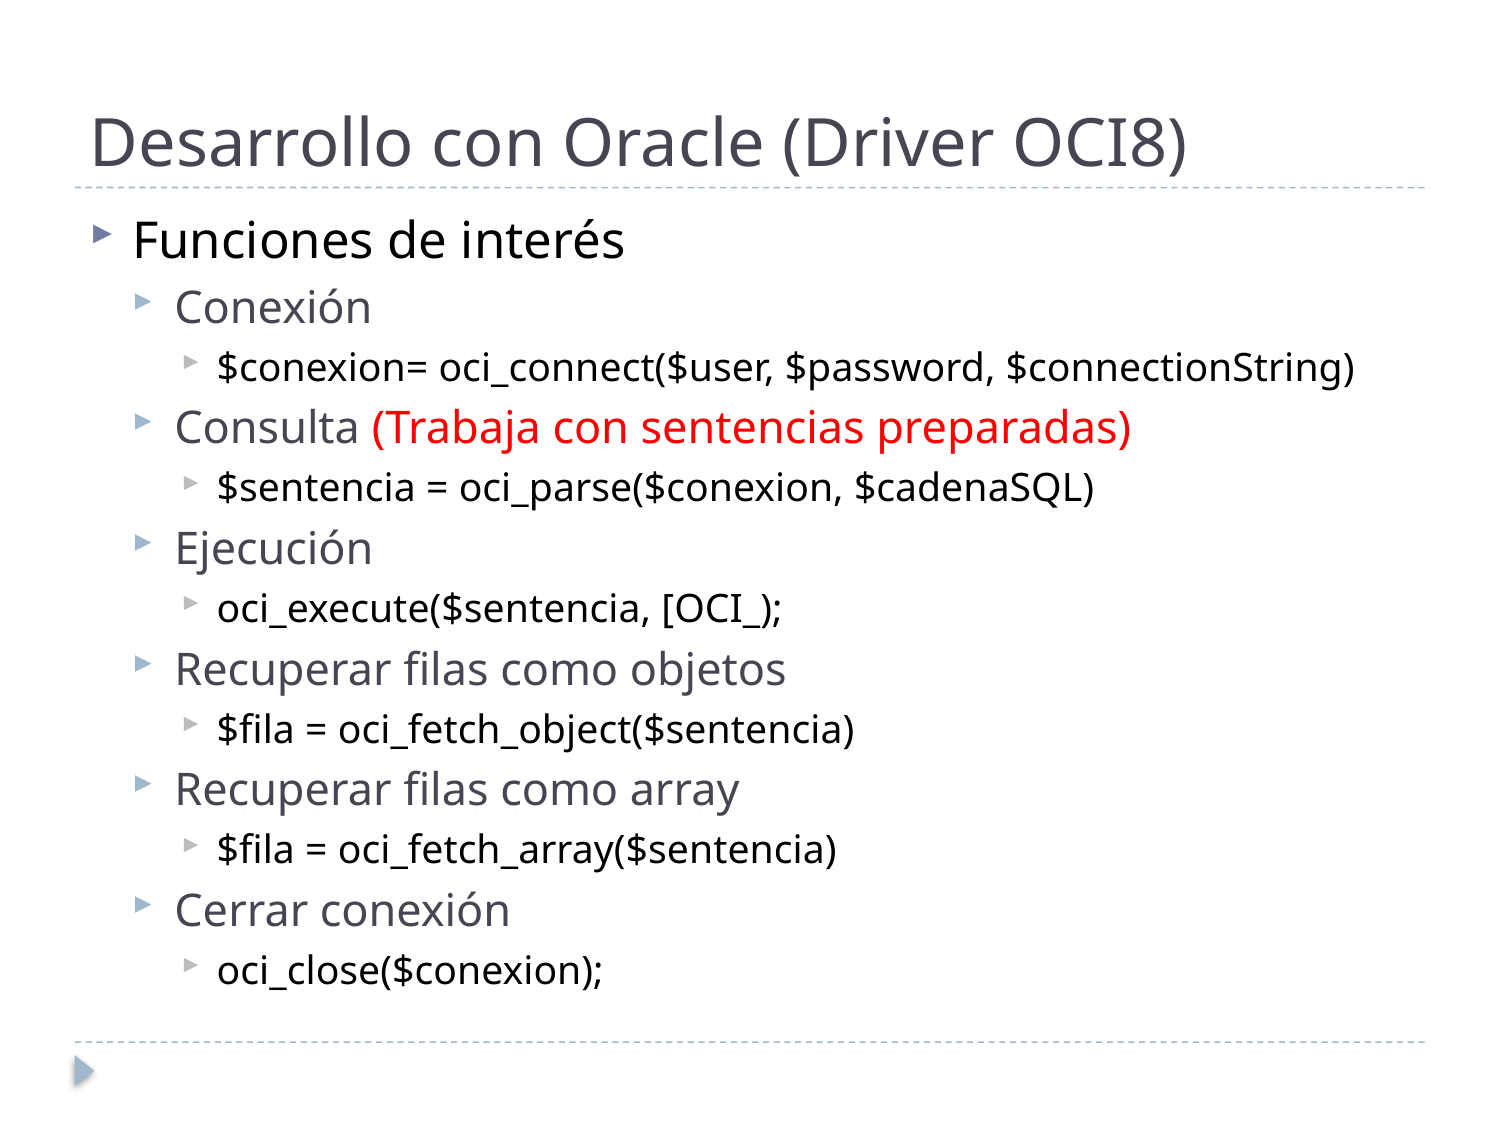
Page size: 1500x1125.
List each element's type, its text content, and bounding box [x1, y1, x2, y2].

title Desarrollo con Oracle (Driver OCI8) [75, 24, 1425, 188]
list Funciones de interés Conexión $conexion= oci_connect($user, $password, $connectionString) Consulta (Trabaja con sentencias preparadas) $sentencia = oci_parse($conexion, $cadenaSQL) Ejecución oci_execute($sentencia, [OCI_); Recuperar filas como objetos $fila = oci_fetch_object($sentencia) Recuperar filas como array $fila = oci_fetch_array($sentencia) Cerrar conexión oci_close($conexion); [75, 200, 1425, 1010]
